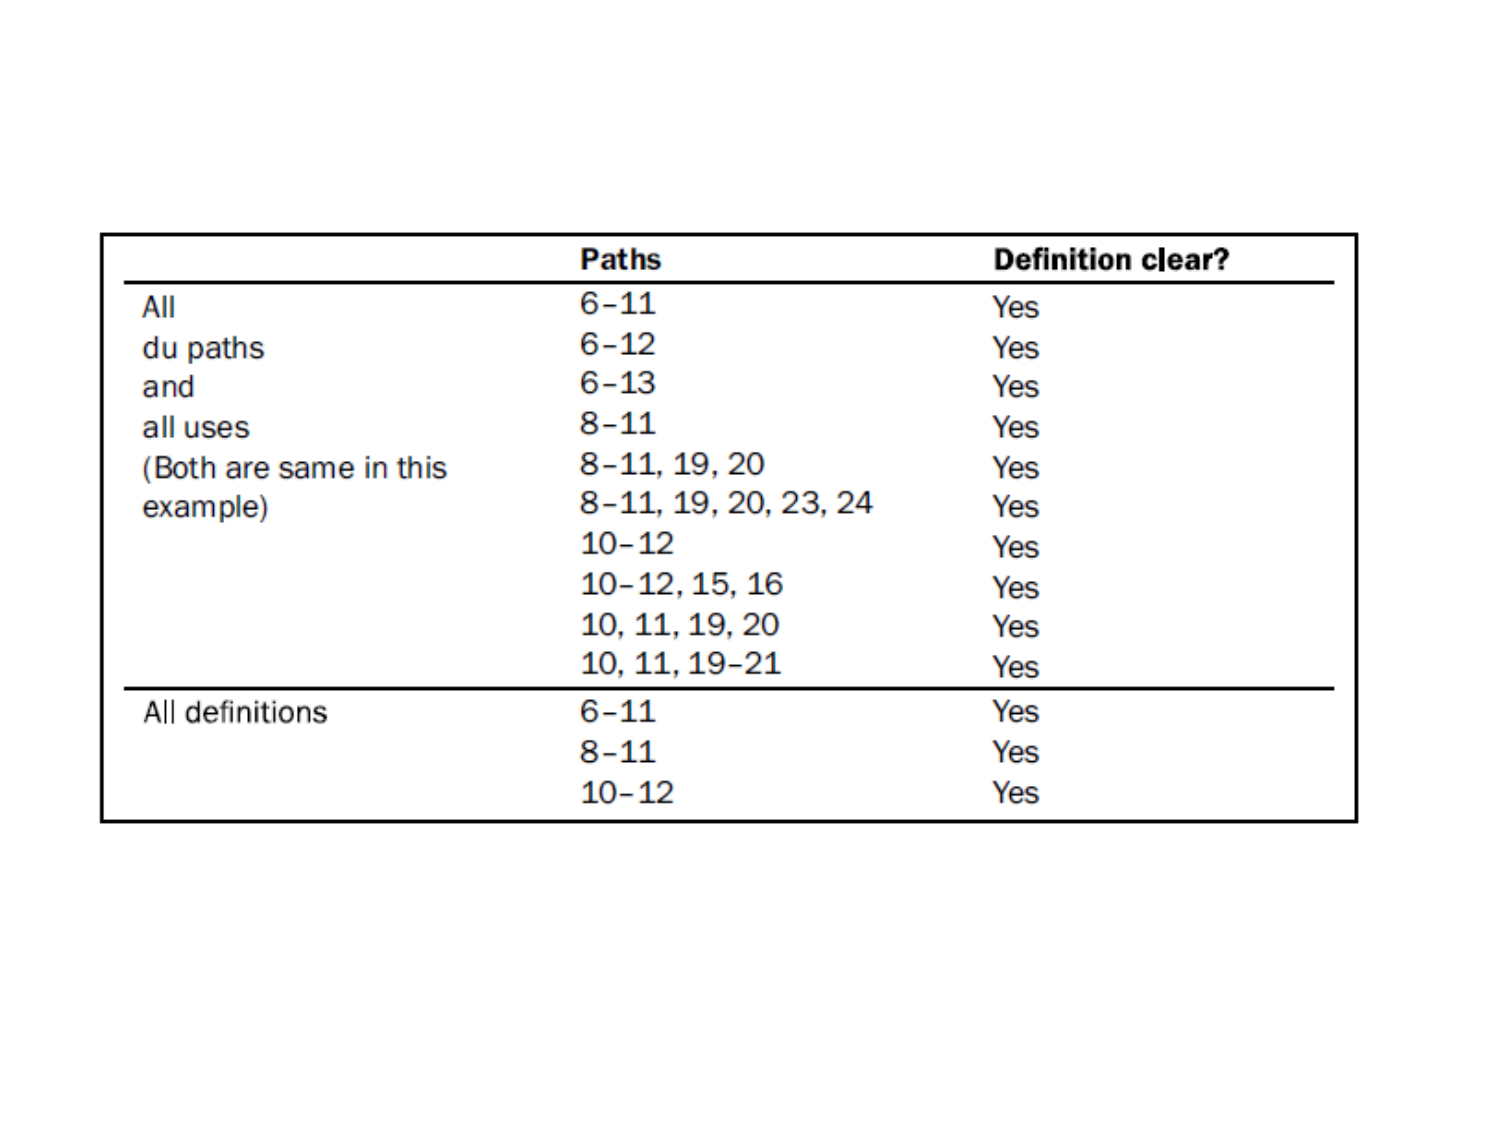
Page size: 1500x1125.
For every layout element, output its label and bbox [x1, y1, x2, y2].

picture [93, 222, 1379, 833]
